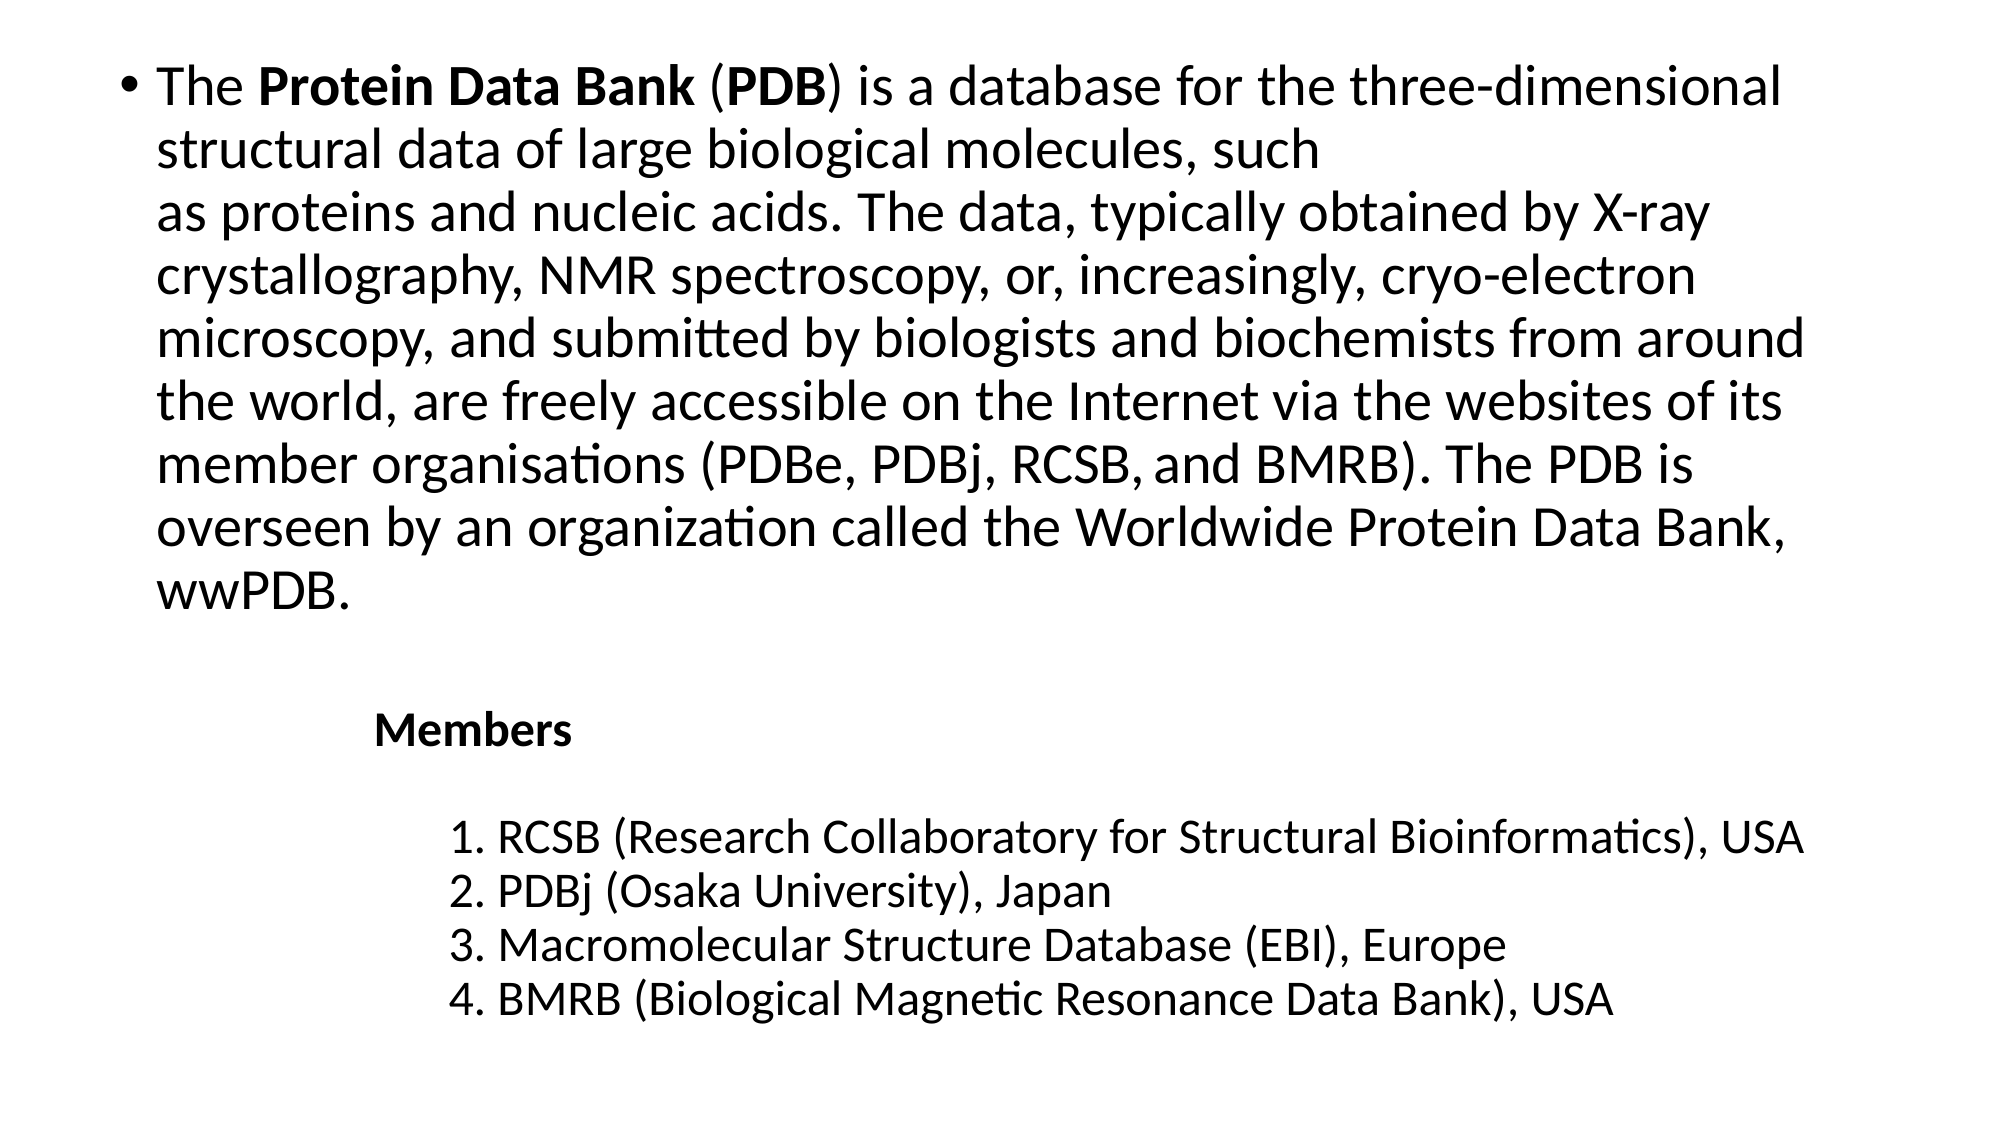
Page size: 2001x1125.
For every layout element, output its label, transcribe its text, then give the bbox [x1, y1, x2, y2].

list The Protein Data Bank (PDB) is a database for the three-dimensional structural data of large biological molecules, such as proteins and nucleic acids. The data, typically obtained by X-ray crystallography, NMR spectroscopy, or, increasingly, cryo-electron microscopy, and submitted by biologists and biochemists from around the world, are freely accessible on the Internet via the websites of its member organisations (PDBe, PDBj, RCSB, and BMRB). The PDB is overseen by an organization called the Worldwide Protein Data Bank, wwPDB. [104, 47, 1830, 762]
text_box Members 1. RCSB (Research Collaboratory for Structural Bioinformatics), USA 2. PDBj (Osaka University), Japan 3. Macromolecular Structure Database (EBI), Europe 4. BMRB (Biological Magnetic Resonance Data Bank), USA [358, 695, 1902, 1035]
